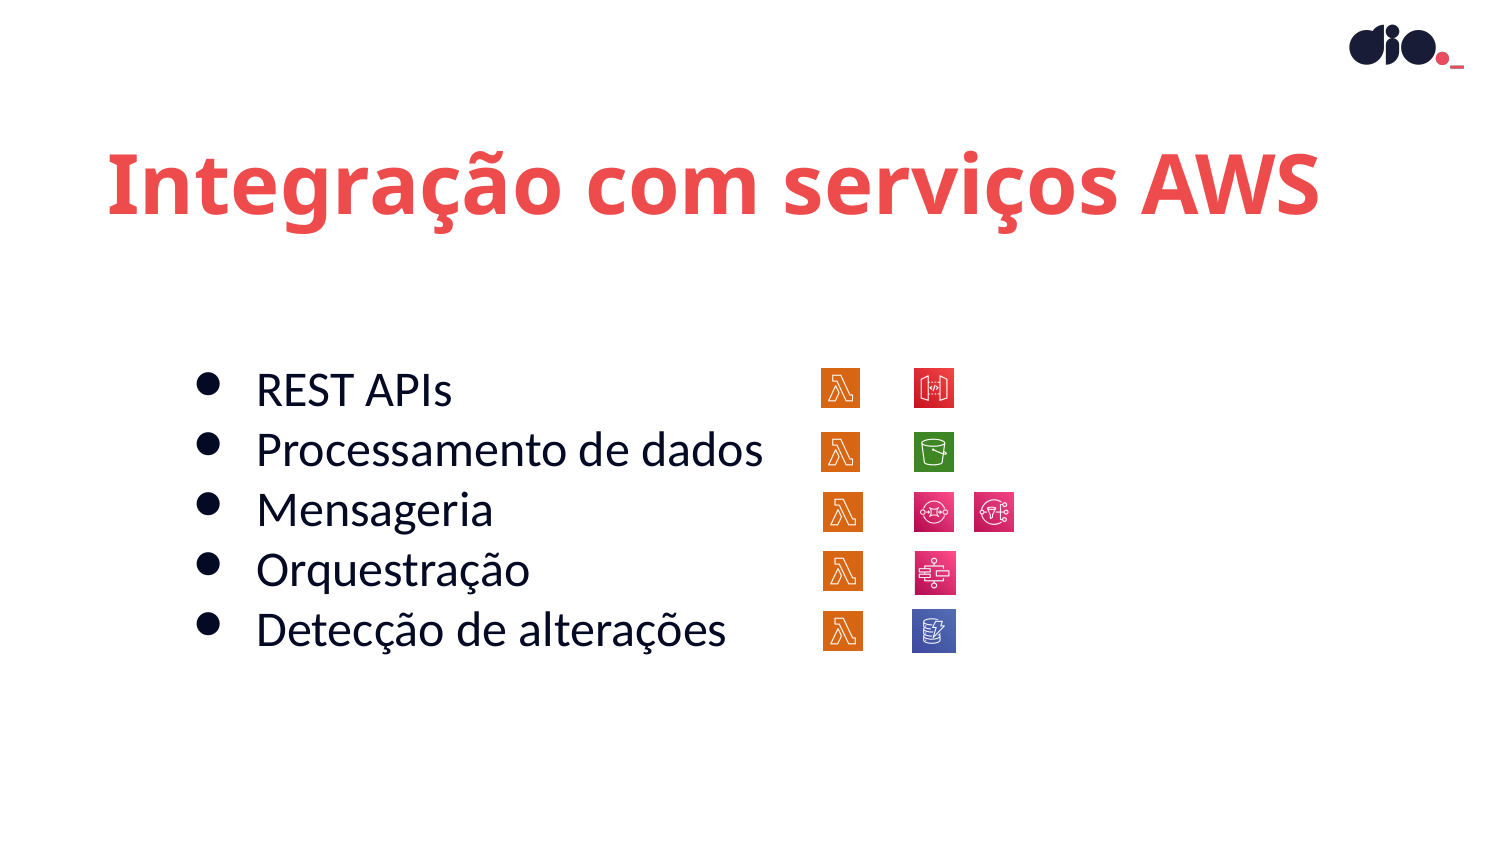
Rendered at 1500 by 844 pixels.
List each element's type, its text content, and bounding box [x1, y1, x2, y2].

picture [914, 491, 955, 532]
text_box REST APIs Processamento de dados Mensageria Orquestração Detecção de alterações [166, 323, 1300, 689]
text_box Integração com serviços AWS [92, 104, 1343, 243]
picture [822, 611, 863, 651]
picture [912, 608, 957, 653]
picture [914, 432, 955, 472]
picture [914, 368, 955, 409]
picture [820, 432, 861, 472]
picture [822, 551, 863, 591]
picture [820, 368, 861, 409]
picture [822, 491, 863, 532]
picture [914, 551, 959, 596]
picture [1334, 15, 1474, 78]
picture [973, 491, 1014, 532]
